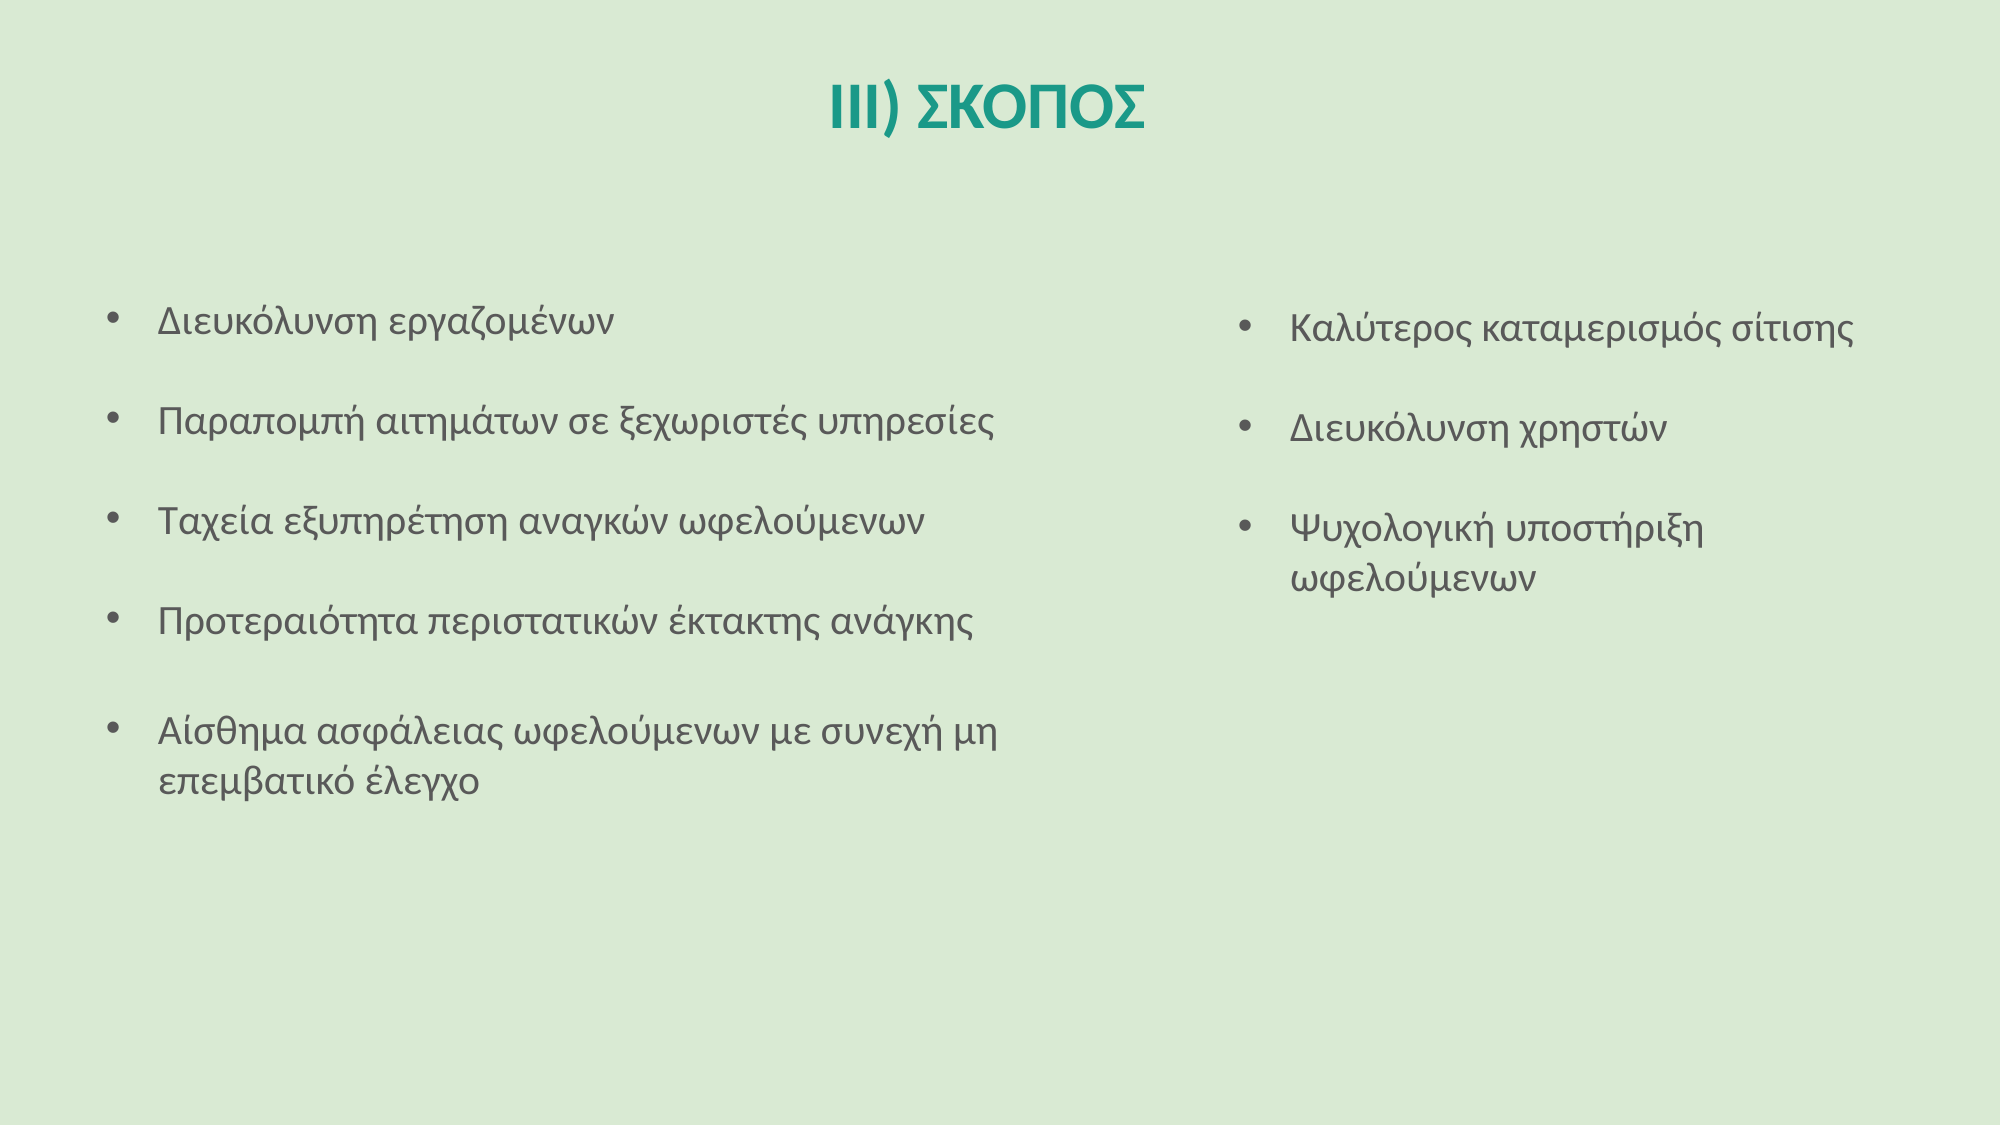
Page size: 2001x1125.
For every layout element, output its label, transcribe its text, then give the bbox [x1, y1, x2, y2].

text_box Διευκόλυνση εργαζομένων Παραπομπή αιτημάτων σε ξεχωριστές υπηρεσίες Ταχεία εξυπηρέτηση αναγκών ωφελούμενων Προτεραιότητα περιστατικών έκτακτης ανάγκης Αίσθημα ασφάλειας ωφελούμενων με συνεχή μη επεμβατικό έλεγχο [86, 284, 1047, 811]
text_box IΙI) ΣΚΟΠΟΣ [813, 54, 1187, 150]
text_box Καλύτερος καταμερισμός σίτισης Διευκόλυνση χρηστών Ψυχολογική υποστήριξη ωφελούμενων [1218, 284, 1897, 615]
